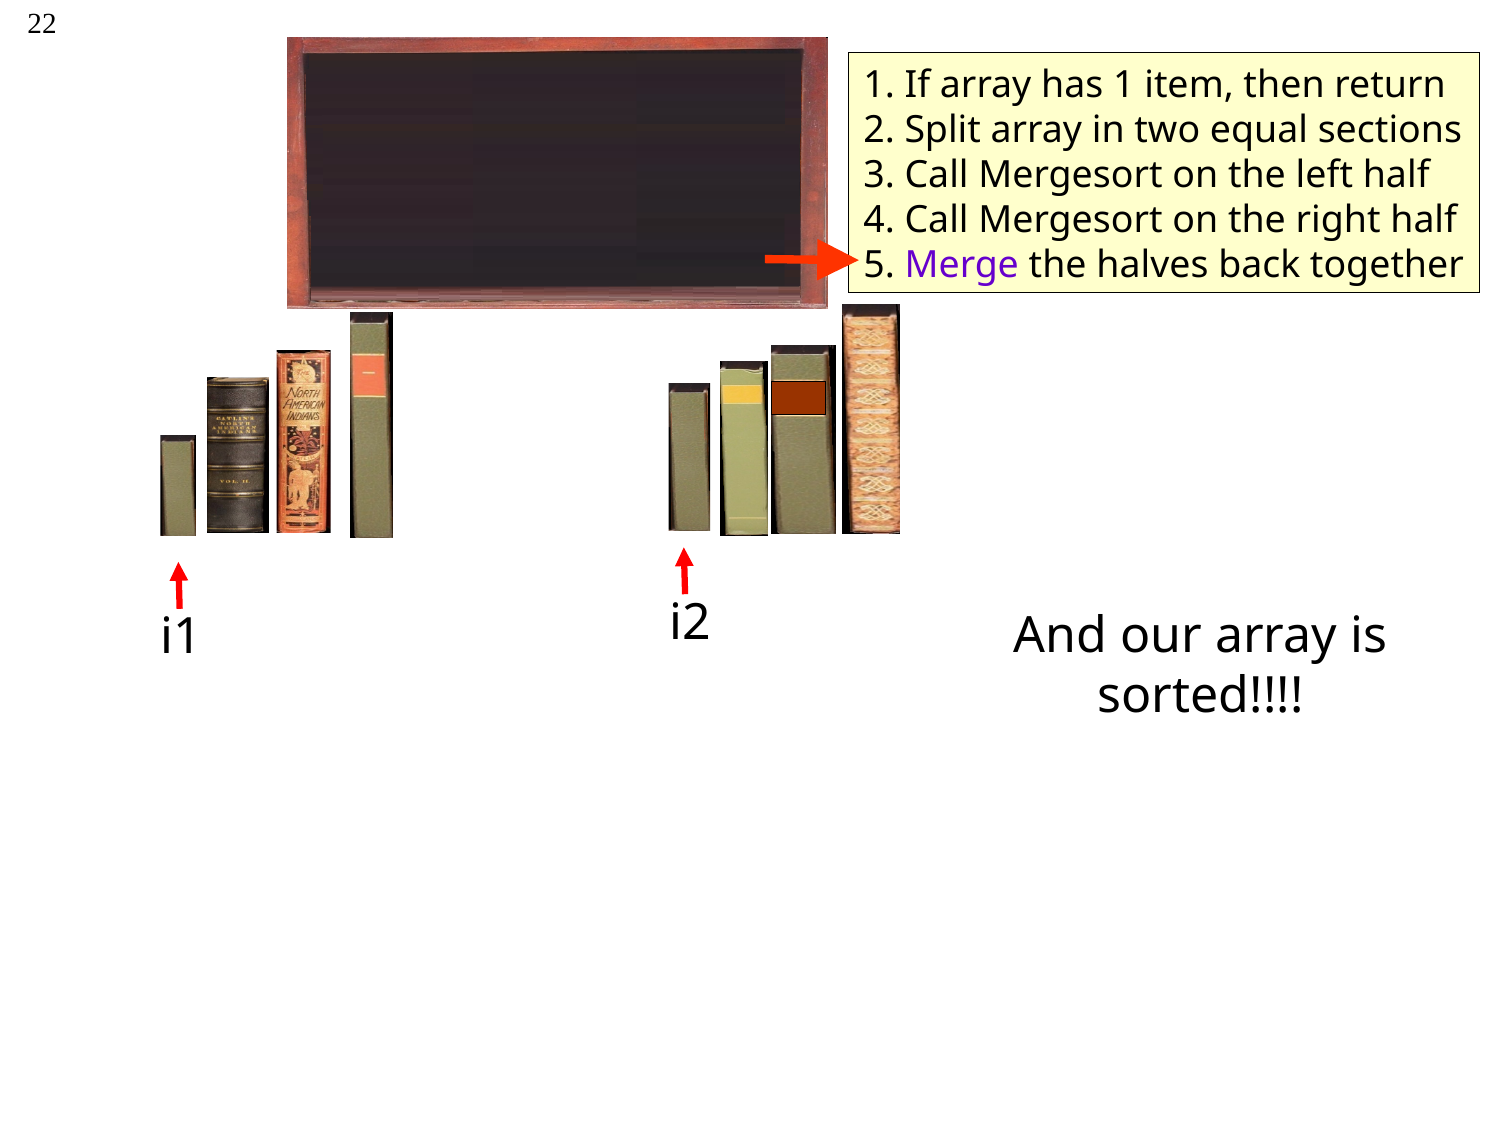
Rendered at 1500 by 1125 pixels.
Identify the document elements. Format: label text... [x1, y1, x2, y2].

picture [276, 349, 331, 533]
picture [668, 383, 711, 531]
picture [160, 434, 196, 536]
text_box [832, 249, 859, 271]
text_box And our array is sorted!!!! [998, 594, 1403, 730]
picture [841, 304, 901, 535]
picture [349, 312, 393, 538]
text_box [653, 547, 729, 657]
text_box 1. If array has 1 item, then return 2. Split array in two equal sections 3. Call Mergesort on the left half 4. Call Mergesort on the right half 5. Merge the halves back together [848, 52, 1480, 292]
picture [206, 377, 270, 534]
picture [287, 37, 828, 309]
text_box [771, 345, 836, 535]
picture [719, 361, 768, 536]
slide_number 22 [0, 0, 72, 72]
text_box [147, 561, 216, 672]
